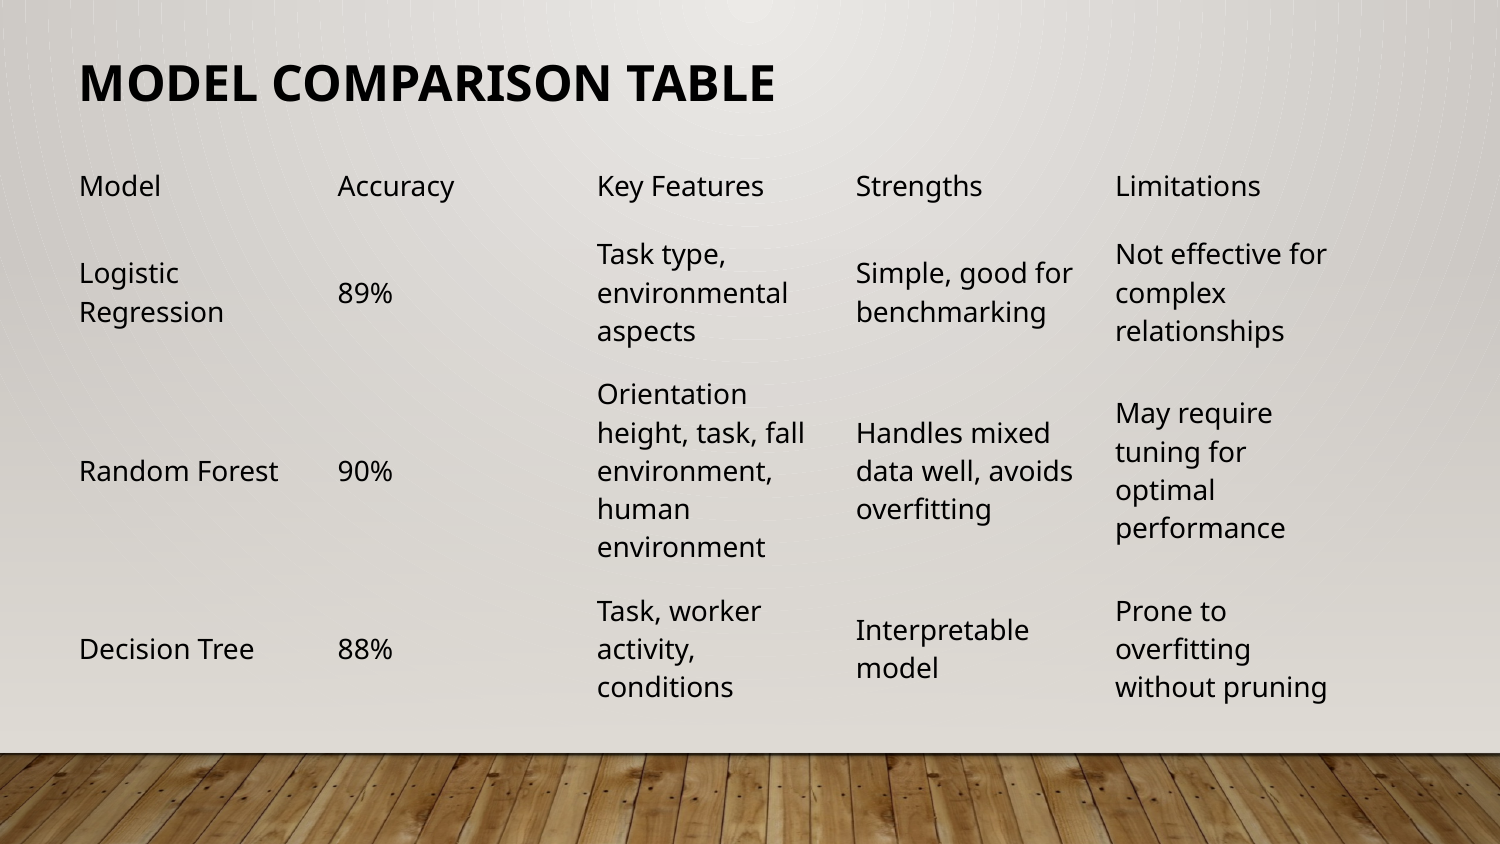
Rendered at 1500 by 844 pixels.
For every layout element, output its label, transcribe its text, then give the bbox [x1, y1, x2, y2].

table_header Accuracy [323, 155, 582, 217]
table_cell Task, worker activity, conditions [582, 574, 841, 723]
table_cell 89% [323, 217, 582, 367]
table_cell Logistic Regression [64, 217, 323, 367]
table_cell Simple, good for benchmarking [841, 217, 1100, 367]
table_cell Not effective for complex relationships [1100, 217, 1359, 367]
table_cell May require tuning for optimal performance [1100, 367, 1359, 574]
table_header Limitations [1100, 155, 1359, 217]
table_cell Decision Tree [64, 574, 323, 723]
table_header Model [64, 155, 323, 217]
table_cell 90% [323, 367, 582, 574]
picture [0, 753, 1500, 844]
table_cell Interpretable model [841, 574, 1100, 723]
table_header Strengths [841, 155, 1100, 217]
title Model Comparison Table [63, 75, 1437, 188]
table_cell 88% [323, 574, 582, 723]
table_cell Prone to overfitting without pruning [1100, 574, 1359, 723]
table_header Key Features [582, 155, 841, 217]
table_cell Random Forest [64, 367, 323, 574]
table_cell Task type, environmental aspects [582, 217, 841, 367]
table_cell Handles mixed data well, avoids overfitting [841, 367, 1100, 574]
table_cell Orientation height, task, fall environment, human environment [582, 367, 841, 574]
